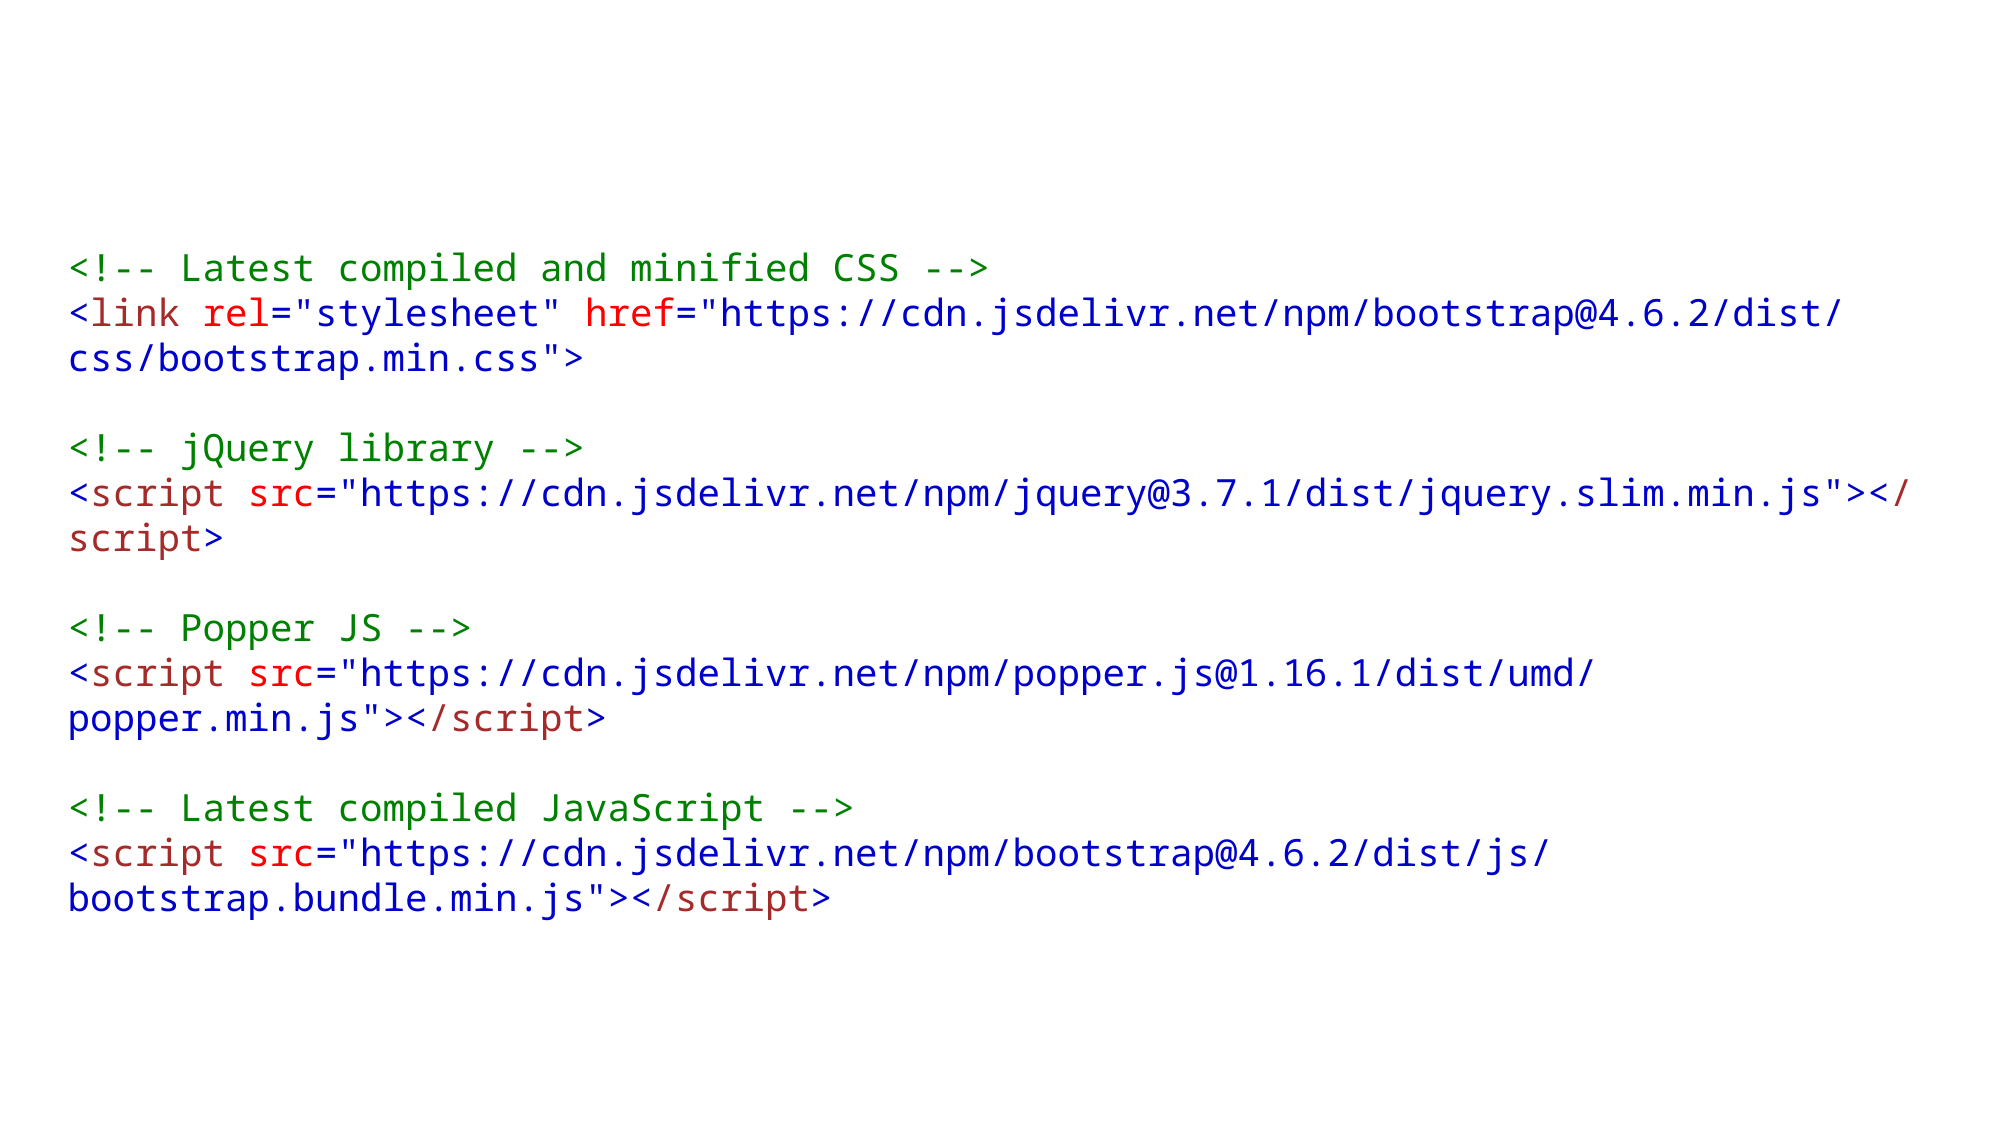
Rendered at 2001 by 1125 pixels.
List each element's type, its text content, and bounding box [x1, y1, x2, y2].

text_box <!-- Latest compiled and minified CSS --> <link rel="stylesheet" href="https://cdn.jsdelivr.net/npm/bootstrap@4.6.2/dist/css/bootstrap.min.css"> <!-- jQuery library --> <script src="https://cdn.jsdelivr.net/npm/jquery@3.7.1/dist/jquery.slim.min.js"></script> <!-- Popper JS --> <script src="https://cdn.jsdelivr.net/npm/popper.js@1.16.1/dist/umd/popper.min.js"></script> <!-- Latest compiled JavaScript --> <script src="https://cdn.jsdelivr.net/npm/bootstrap@4.6.2/dist/js/bootstrap.bundle.min.js"></script> [52, 236, 1948, 927]
